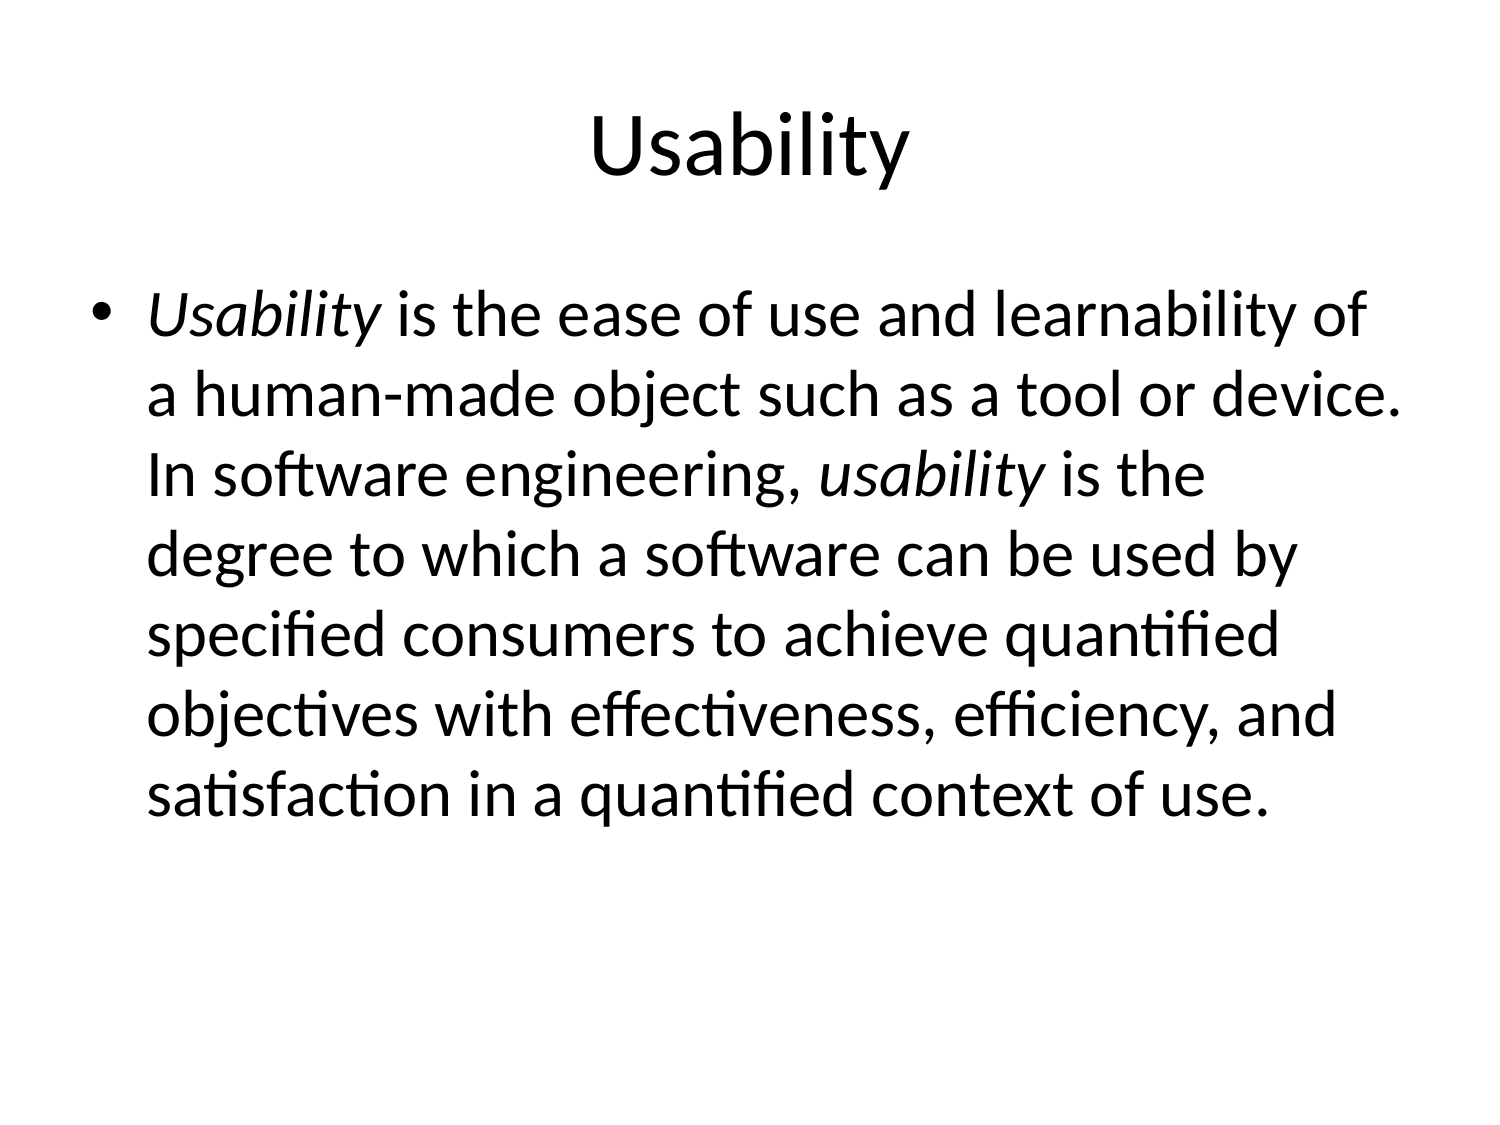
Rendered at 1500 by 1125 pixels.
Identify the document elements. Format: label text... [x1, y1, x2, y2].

title Usability [75, 45, 1425, 233]
list Usability is the ease of use and learnability of a human-made object such as a tool or device. In software engineering, usability is the degree to which a software can be used by specified consumers to achieve quantified objectives with effectiveness, efficiency, and satisfaction in a quantified context of use. [75, 262, 1425, 1005]
